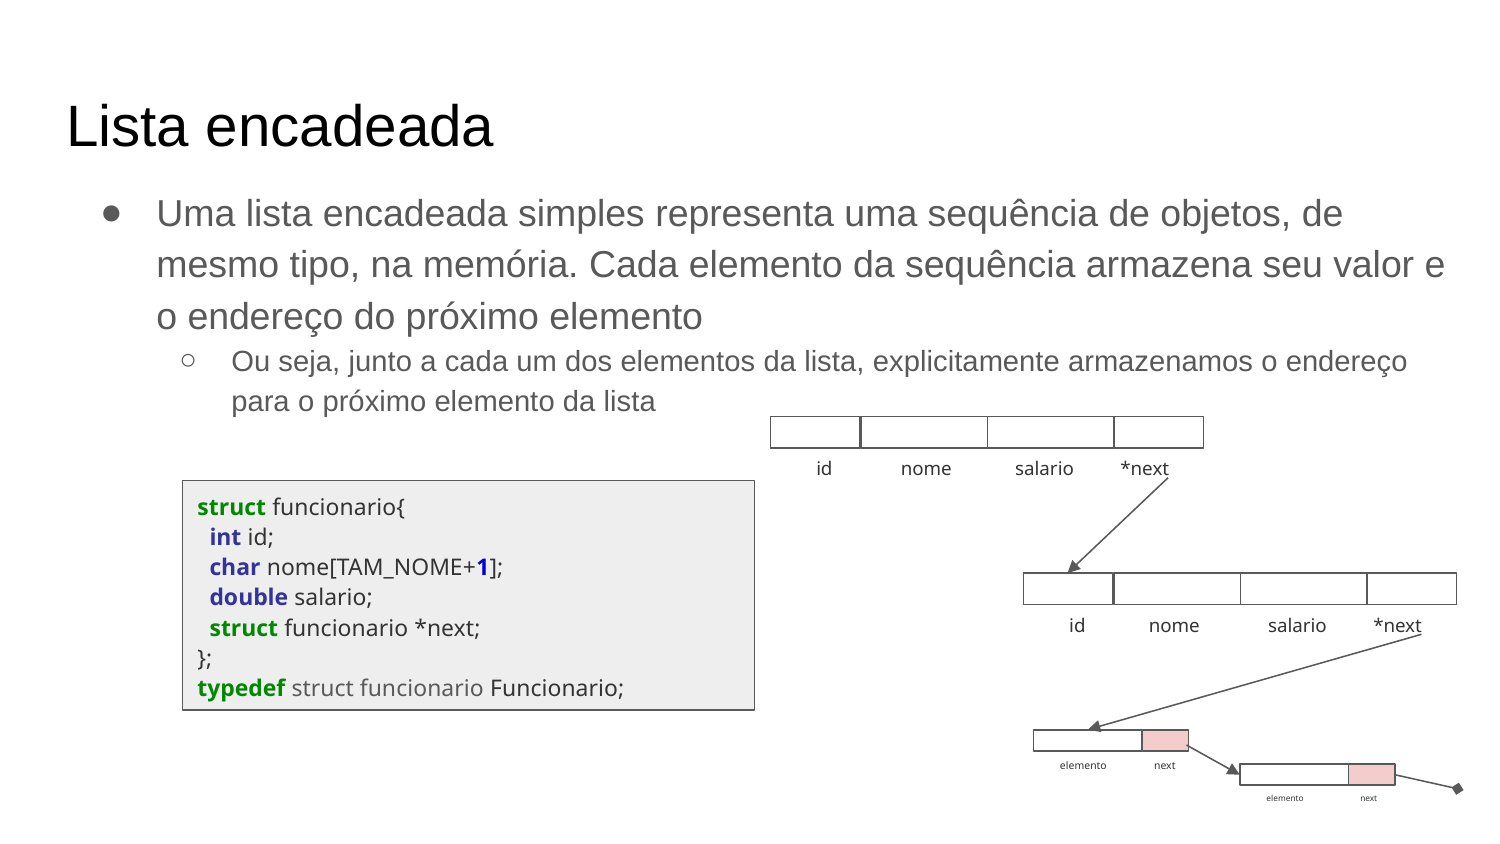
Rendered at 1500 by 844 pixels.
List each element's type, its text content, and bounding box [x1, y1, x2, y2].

text_box Uma lista encadeada simples representa uma sequência de objetos, de mesmo tipo, na memória. Cada elemento da sequência armazena seu valor e o endereço do próximo elemento Ou seja, junto a cada um dos elementos da lista, explicitamente armazenamos o endereço para o próximo elemento da lista [66, 166, 1465, 728]
text_box [1113, 573, 1240, 605]
text_box [1023, 573, 1113, 605]
text_box salario [1000, 441, 1105, 478]
text_box salario [1253, 598, 1358, 635]
text_box [1089, 634, 1422, 728]
text_box *next [1105, 441, 1233, 478]
text_box [1367, 573, 1457, 598]
text_box struct funcionario{ int id; char nome[TAM_NOME+1]; double salario; struct funcionario *next; }; typedef struct funcionario Funcionario; [182, 480, 755, 711]
text_box nome [1133, 598, 1234, 635]
text_box *next [1358, 598, 1485, 635]
text_box [1200, 752, 1235, 775]
text_box [1406, 777, 1464, 795]
text_box nome [885, 441, 987, 478]
text_box Lista encadeada [51, 72, 1449, 167]
text_box [1114, 416, 1204, 441]
text_box [770, 416, 860, 448]
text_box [1239, 763, 1402, 806]
text_box id [1054, 605, 1109, 635]
text_box [987, 416, 1114, 448]
text_box [1240, 573, 1367, 605]
text_box [1067, 477, 1169, 574]
text_box id [801, 448, 856, 478]
text_box [861, 416, 987, 448]
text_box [1033, 729, 1196, 772]
